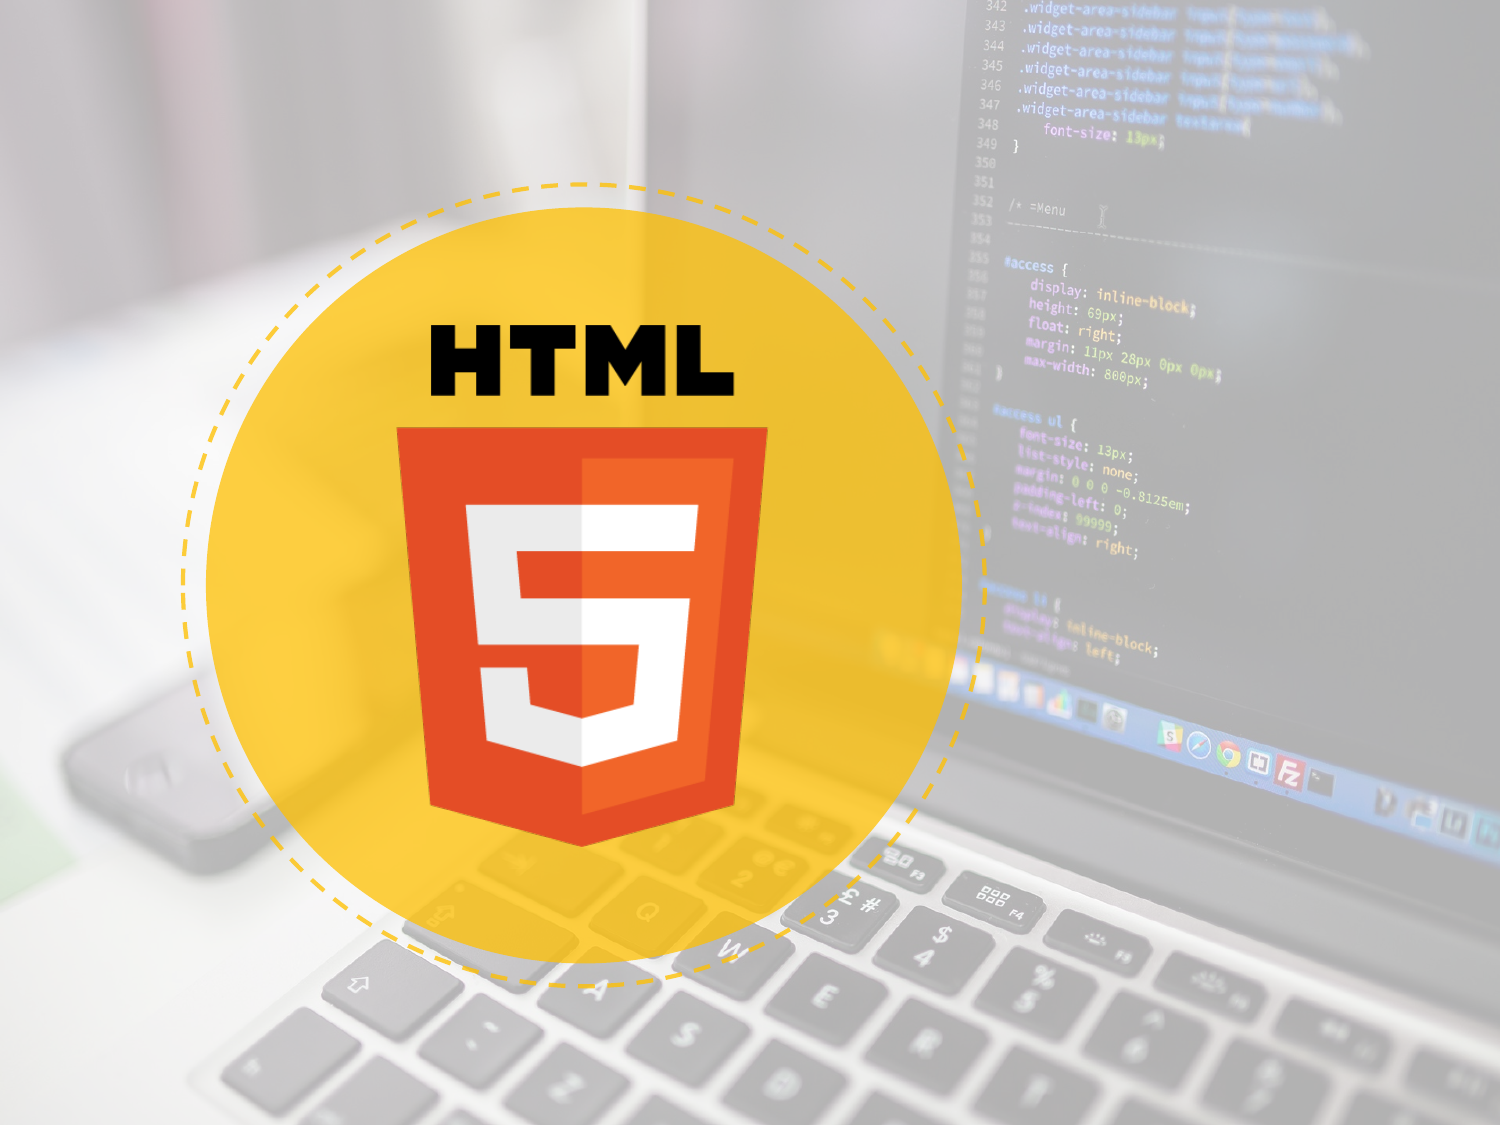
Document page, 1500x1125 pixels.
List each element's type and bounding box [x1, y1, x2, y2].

text_box [182, 184, 986, 987]
picture [395, 323, 773, 847]
